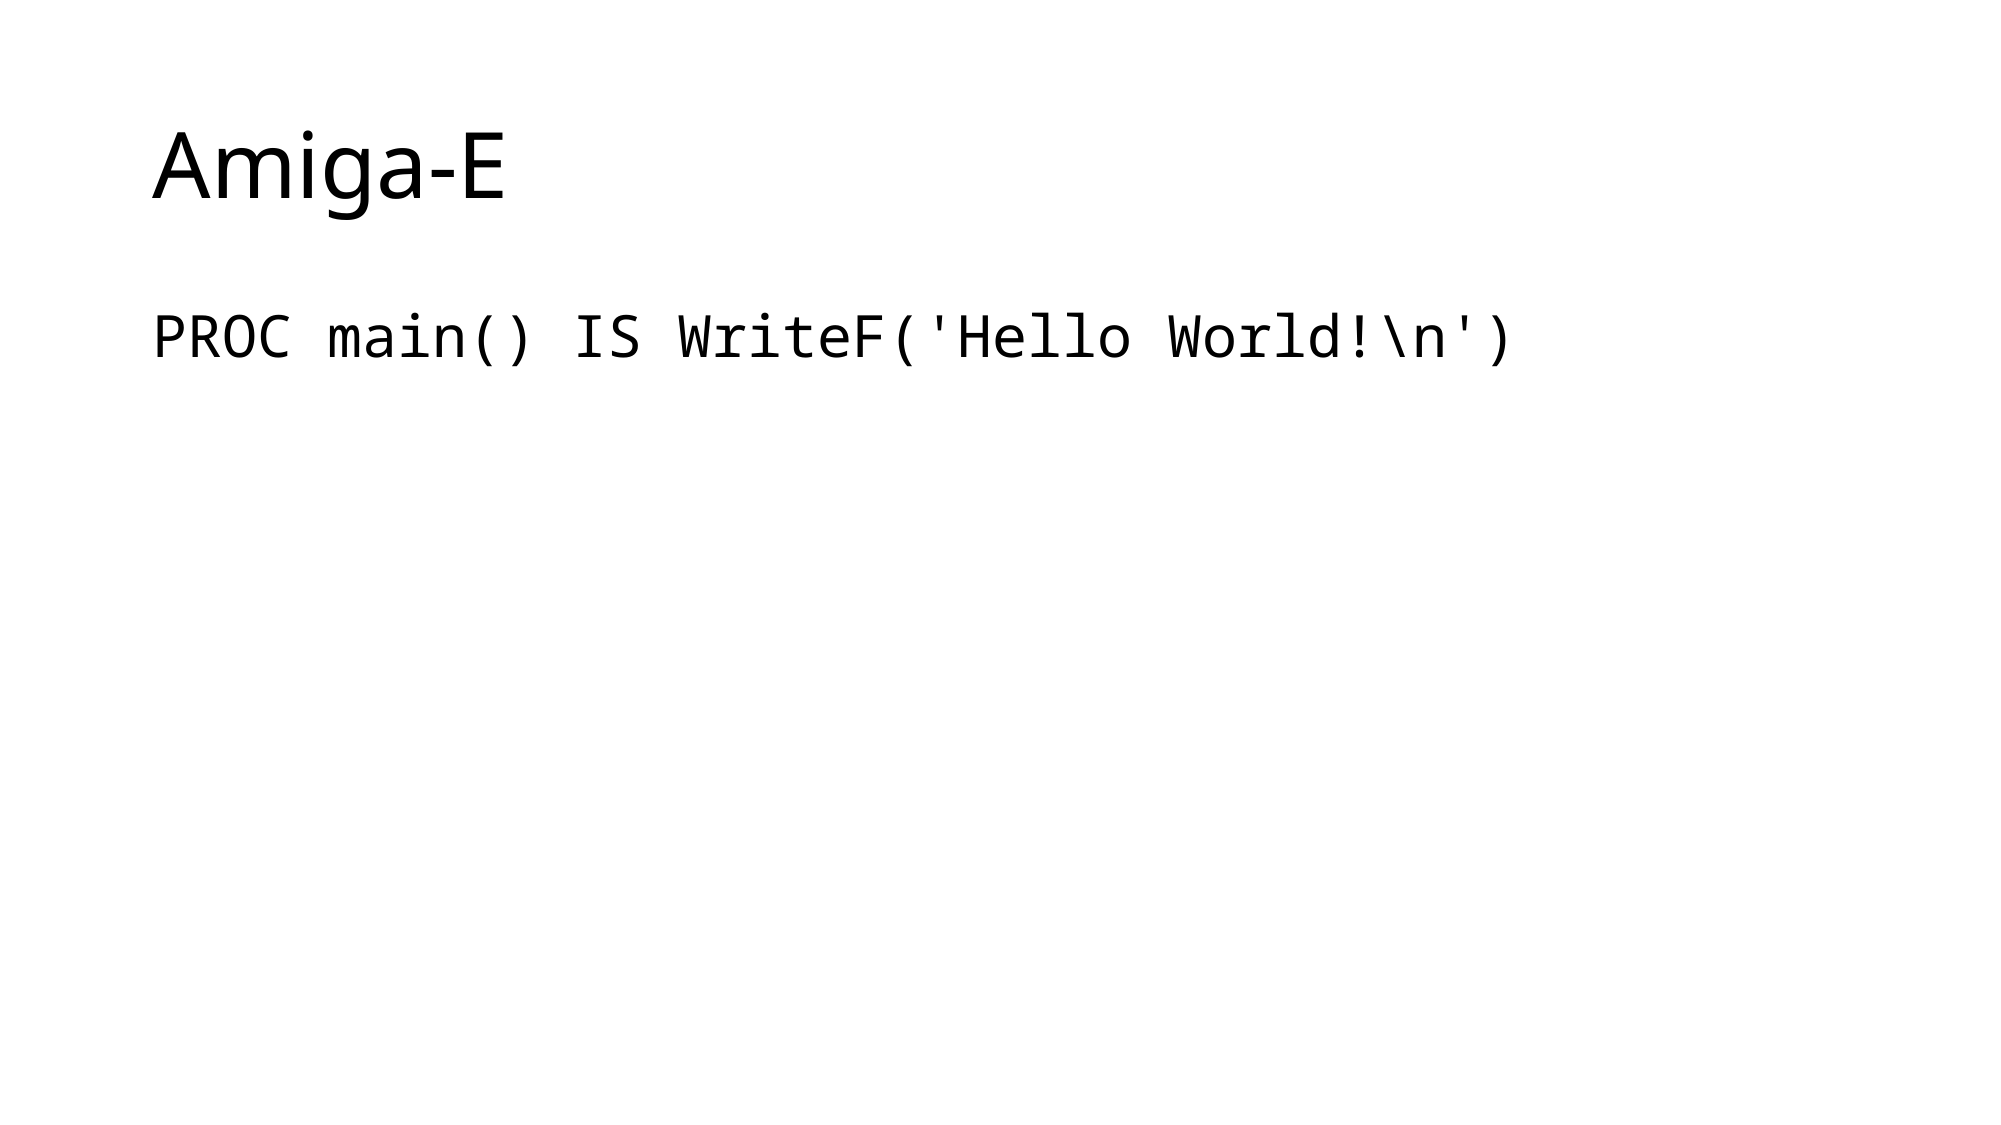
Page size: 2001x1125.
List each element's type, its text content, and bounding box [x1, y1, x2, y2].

title Amiga-E [137, 59, 1863, 278]
list PROC main() IS WriteF('Hello World!\n') [137, 299, 1863, 1014]
